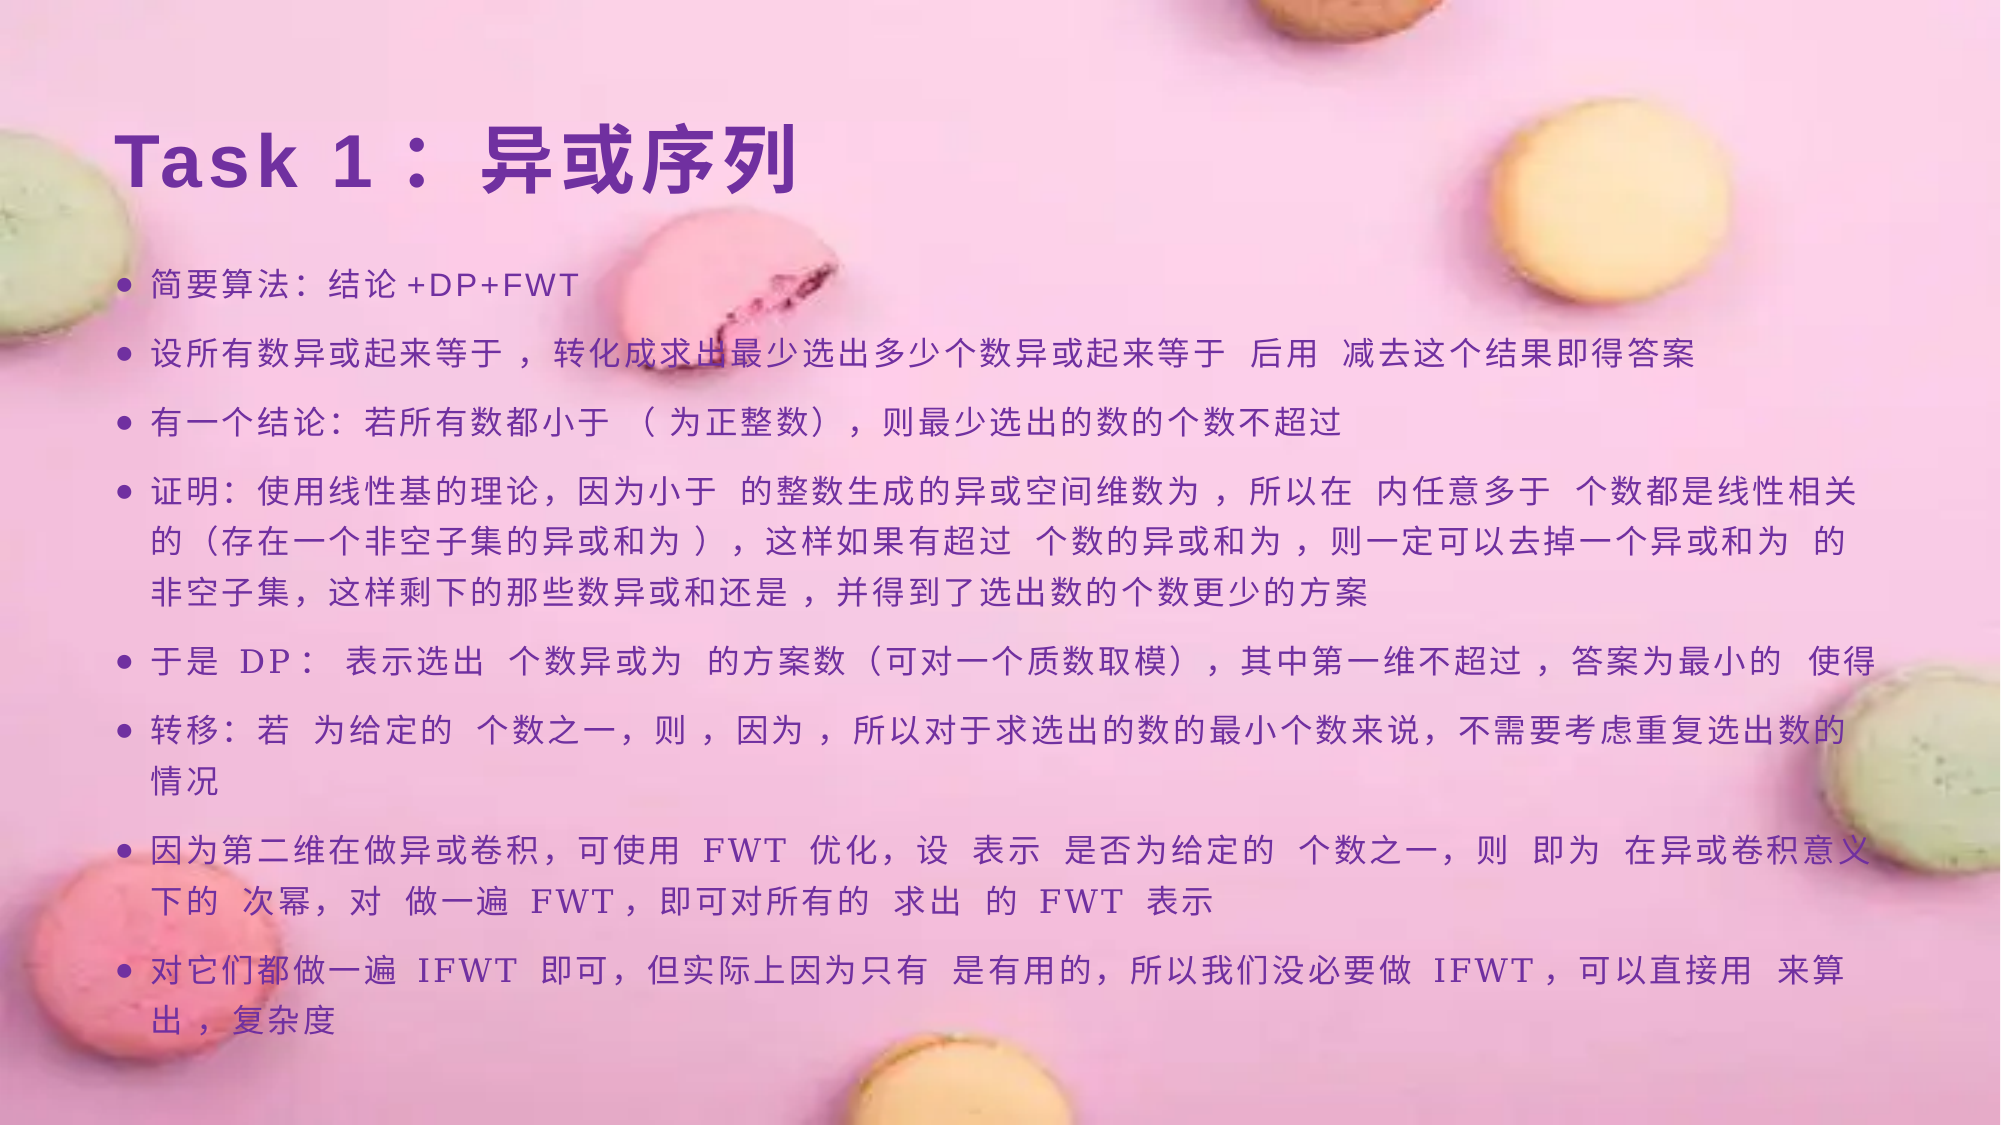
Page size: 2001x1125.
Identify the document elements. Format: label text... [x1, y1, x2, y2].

picture [0, 0, 2001, 1125]
title Task 1：异或序列 [99, 99, 1900, 216]
